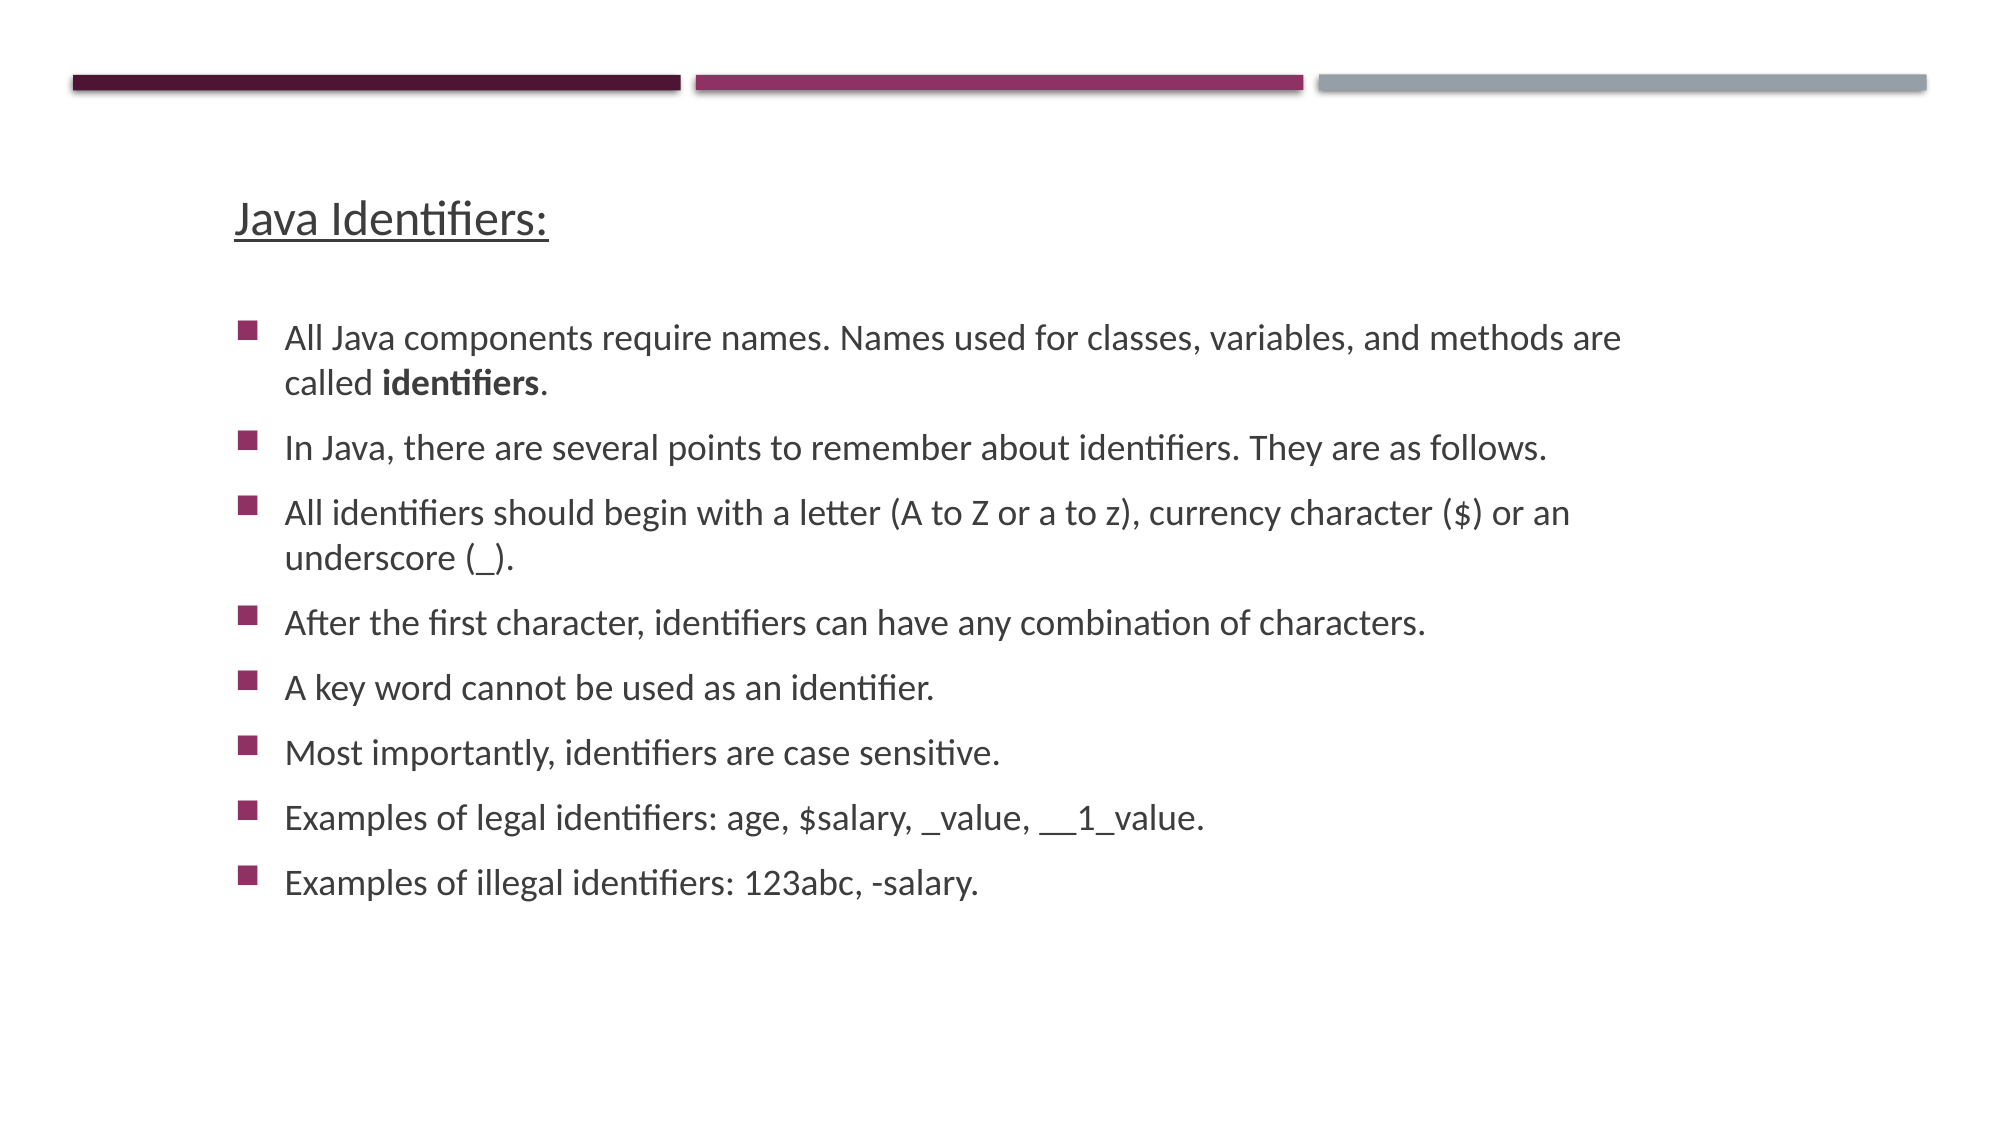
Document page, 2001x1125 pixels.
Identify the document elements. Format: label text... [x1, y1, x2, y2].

list Java Identifiers: All Java components require names. Names used for classes, variables, and methods are called identifiers. In Java, there are several points to remember about identifiers. They are as follows. All identifiers should begin with a letter (A to Z or a to z), currency character ($) or an underscore (_). After the first character, identifiers can have any combination of characters. A key word cannot be used as an identifier. Most importantly, identifiers are case sensitive. Examples of legal identifiers: age, $salary, _value, __1_value. Examples of illegal identifiers: 123abc, -salary. [219, 177, 1720, 991]
